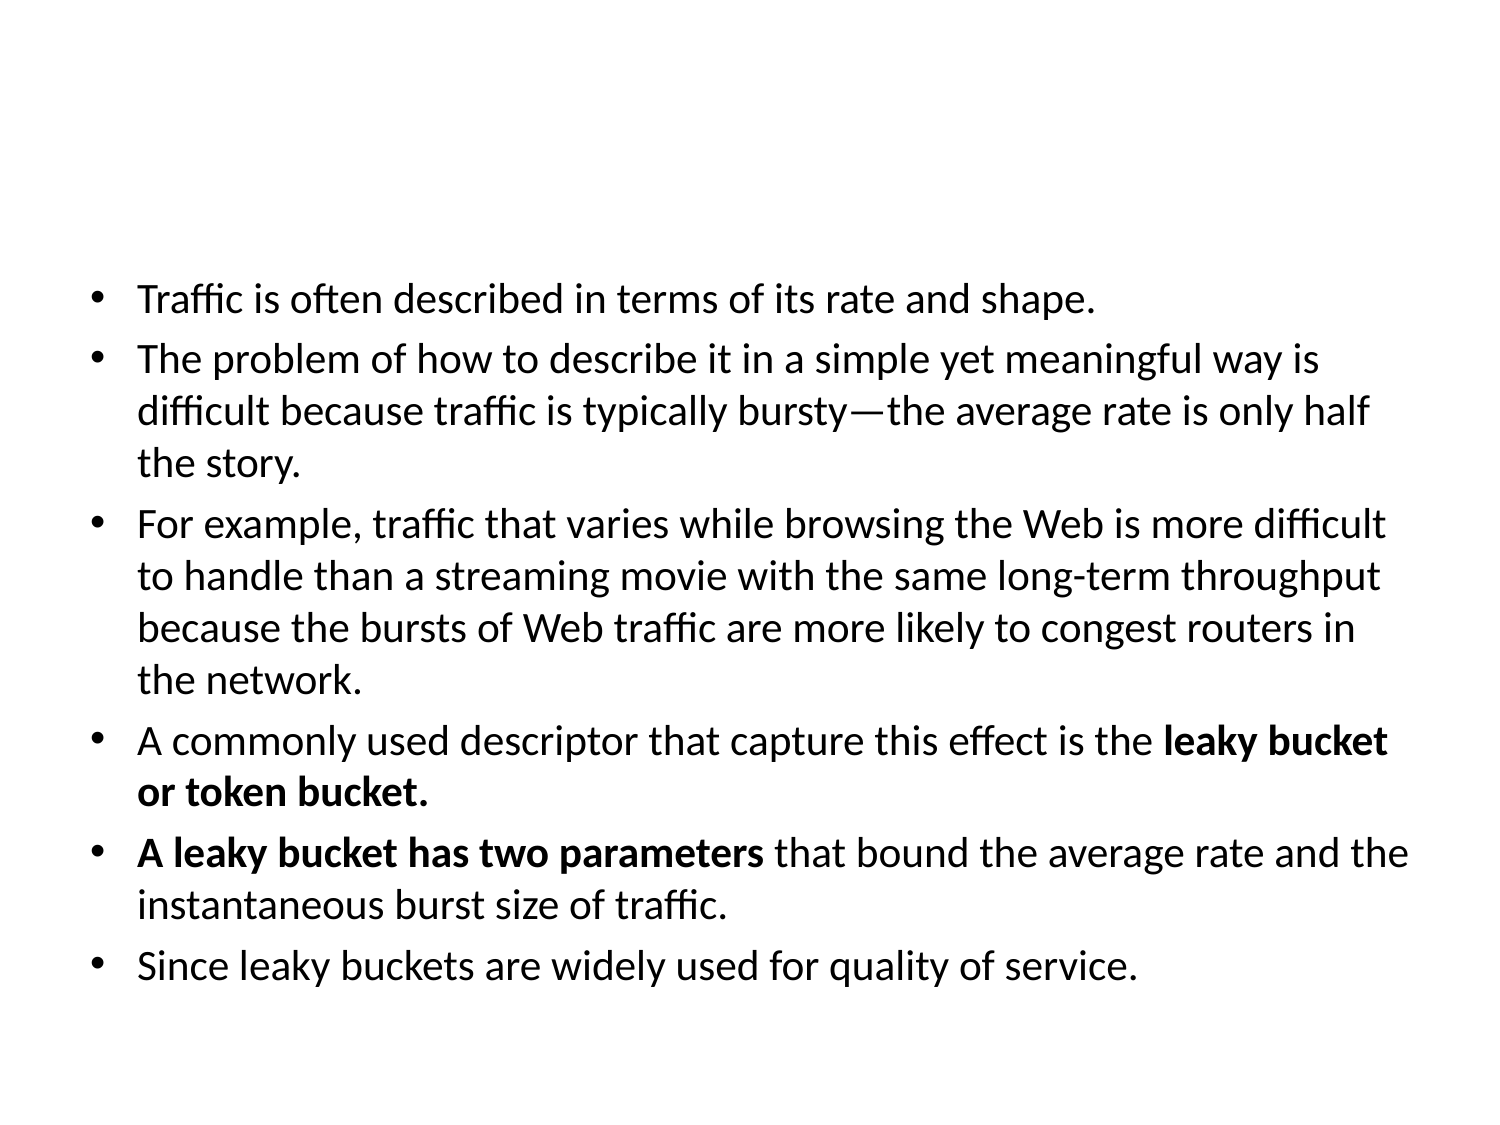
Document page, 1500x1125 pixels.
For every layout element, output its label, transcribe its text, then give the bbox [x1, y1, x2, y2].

list Traffic is often described in terms of its rate and shape. The problem of how to describe it in a simple yet meaningful way is difficult because traffic is typically bursty—the average rate is only half the story. For example, traffic that varies while browsing the Web is more difficult to handle than a streaming movie with the same long-term throughput because the bursts of Web traffic are more likely to congest routers in the network. A commonly used descriptor that capture this effect is the leaky bucket or token bucket. A leaky bucket has two parameters that bound the average rate and the instantaneous burst size of traffic. Since leaky buckets are widely used for quality of service. [75, 262, 1425, 1005]
